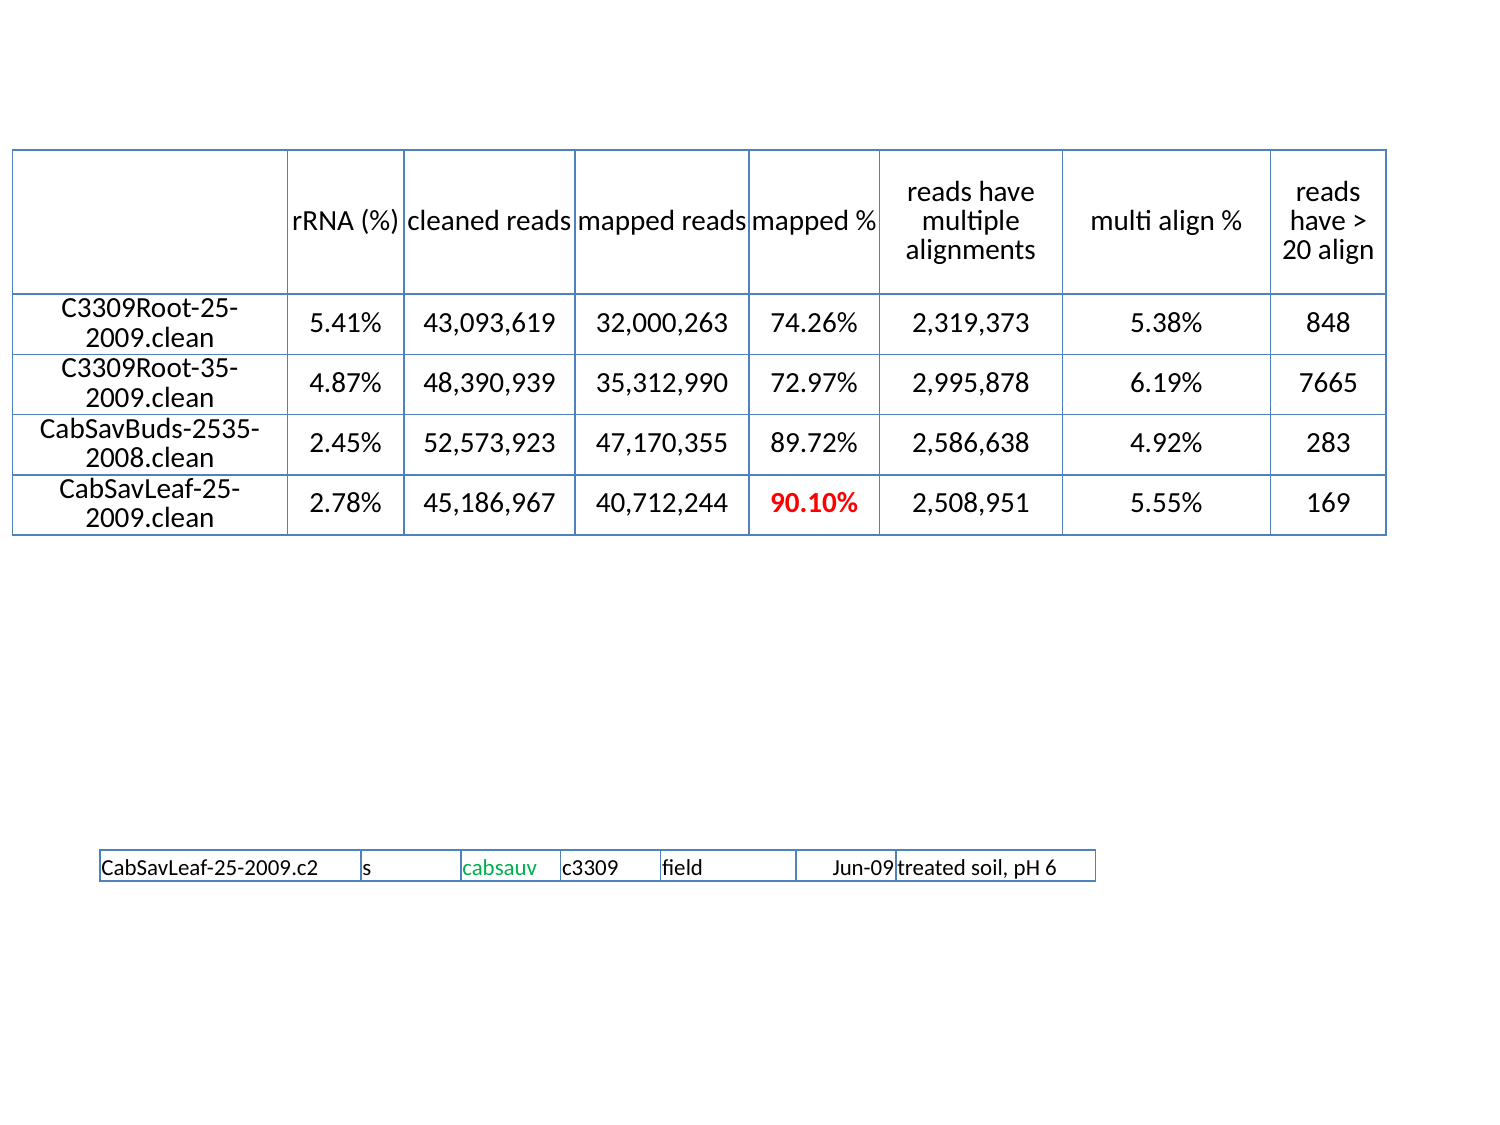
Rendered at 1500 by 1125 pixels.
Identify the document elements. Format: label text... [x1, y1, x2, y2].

table_header mapped reads [576, 151, 748, 293]
table_cell C3309Root-25-2009.clean [13, 295, 287, 354]
table_header reads have multiple alignments [880, 151, 1062, 293]
table_cell 5.41% [288, 295, 403, 354]
table_cell 35,312,990 [576, 355, 748, 414]
table_cell 5.38% [1063, 295, 1270, 354]
table_header cleaned reads [405, 151, 574, 293]
table_header cabsauv [462, 851, 560, 880]
table_cell CabSavBuds-2535-2008.clean [13, 415, 287, 474]
table_header [13, 151, 287, 293]
table_cell 4.92% [1063, 415, 1270, 474]
table_cell 90.10% [750, 476, 879, 534]
table_cell 74.26% [750, 295, 879, 354]
table_header Jun-09 [797, 851, 895, 880]
table_cell 5.55% [1063, 476, 1270, 534]
table_cell 2.78% [288, 476, 403, 534]
table_cell 2,319,373 [880, 295, 1062, 354]
table_cell CabSavLeaf-25-2009.clean [13, 476, 287, 534]
table_header reads have > 20 align [1271, 151, 1385, 293]
table_cell 6.19% [1063, 355, 1270, 414]
table_header CabSavLeaf-25-2009.c2 [101, 851, 360, 880]
table_cell 52,573,923 [405, 415, 574, 474]
table_header c3309 [561, 851, 660, 880]
table_cell 848 [1271, 295, 1385, 354]
table_cell 2,995,878 [880, 355, 1062, 414]
table_cell 45,186,967 [405, 476, 574, 534]
table_cell C3309Root-35-2009.clean [13, 355, 287, 414]
table_cell 48,390,939 [405, 355, 574, 414]
table_header field [661, 851, 795, 880]
table_cell 7665 [1271, 355, 1385, 414]
table_cell 43,093,619 [405, 295, 574, 354]
table_header rRNA (%) [288, 151, 403, 293]
table_cell 40,712,244 [576, 476, 748, 534]
table_cell 2,586,638 [880, 415, 1062, 474]
table_cell 2.45% [288, 415, 403, 474]
table_header treated soil, pH 6 [897, 851, 1095, 880]
table_cell 72.97% [750, 355, 879, 414]
table_cell 283 [1271, 415, 1385, 474]
table_cell 4.87% [288, 355, 403, 414]
table_header multi align % [1063, 151, 1270, 293]
table_cell 89.72% [750, 415, 879, 474]
table_cell 47,170,355 [576, 415, 748, 474]
table_cell 169 [1271, 476, 1385, 534]
table_header s [362, 851, 460, 880]
table_header mapped % [750, 151, 879, 293]
table_cell 2,508,951 [880, 476, 1062, 534]
table_cell 32,000,263 [576, 295, 748, 354]
